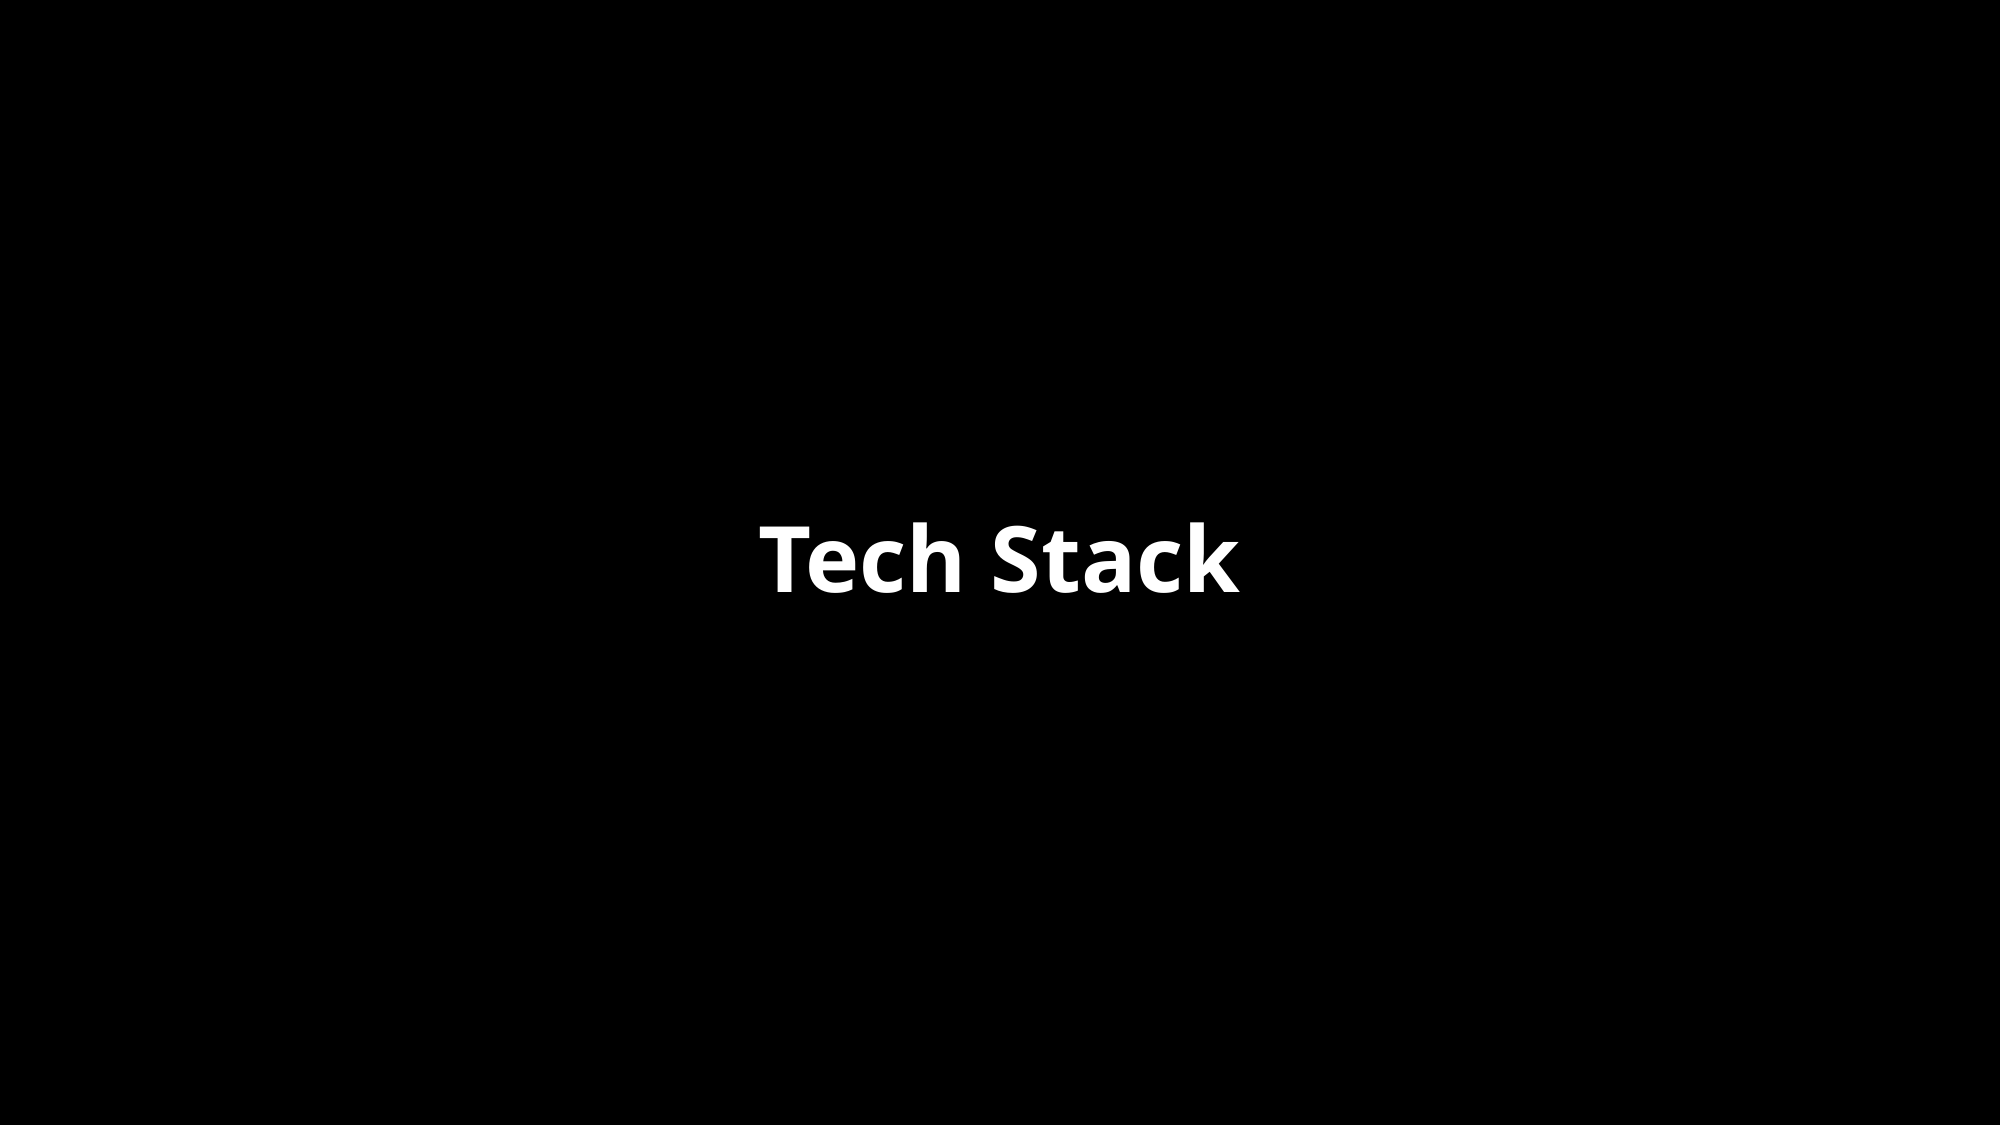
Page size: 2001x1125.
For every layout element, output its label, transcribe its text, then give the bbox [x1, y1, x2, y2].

title Tech Stack [355, 453, 1645, 672]
